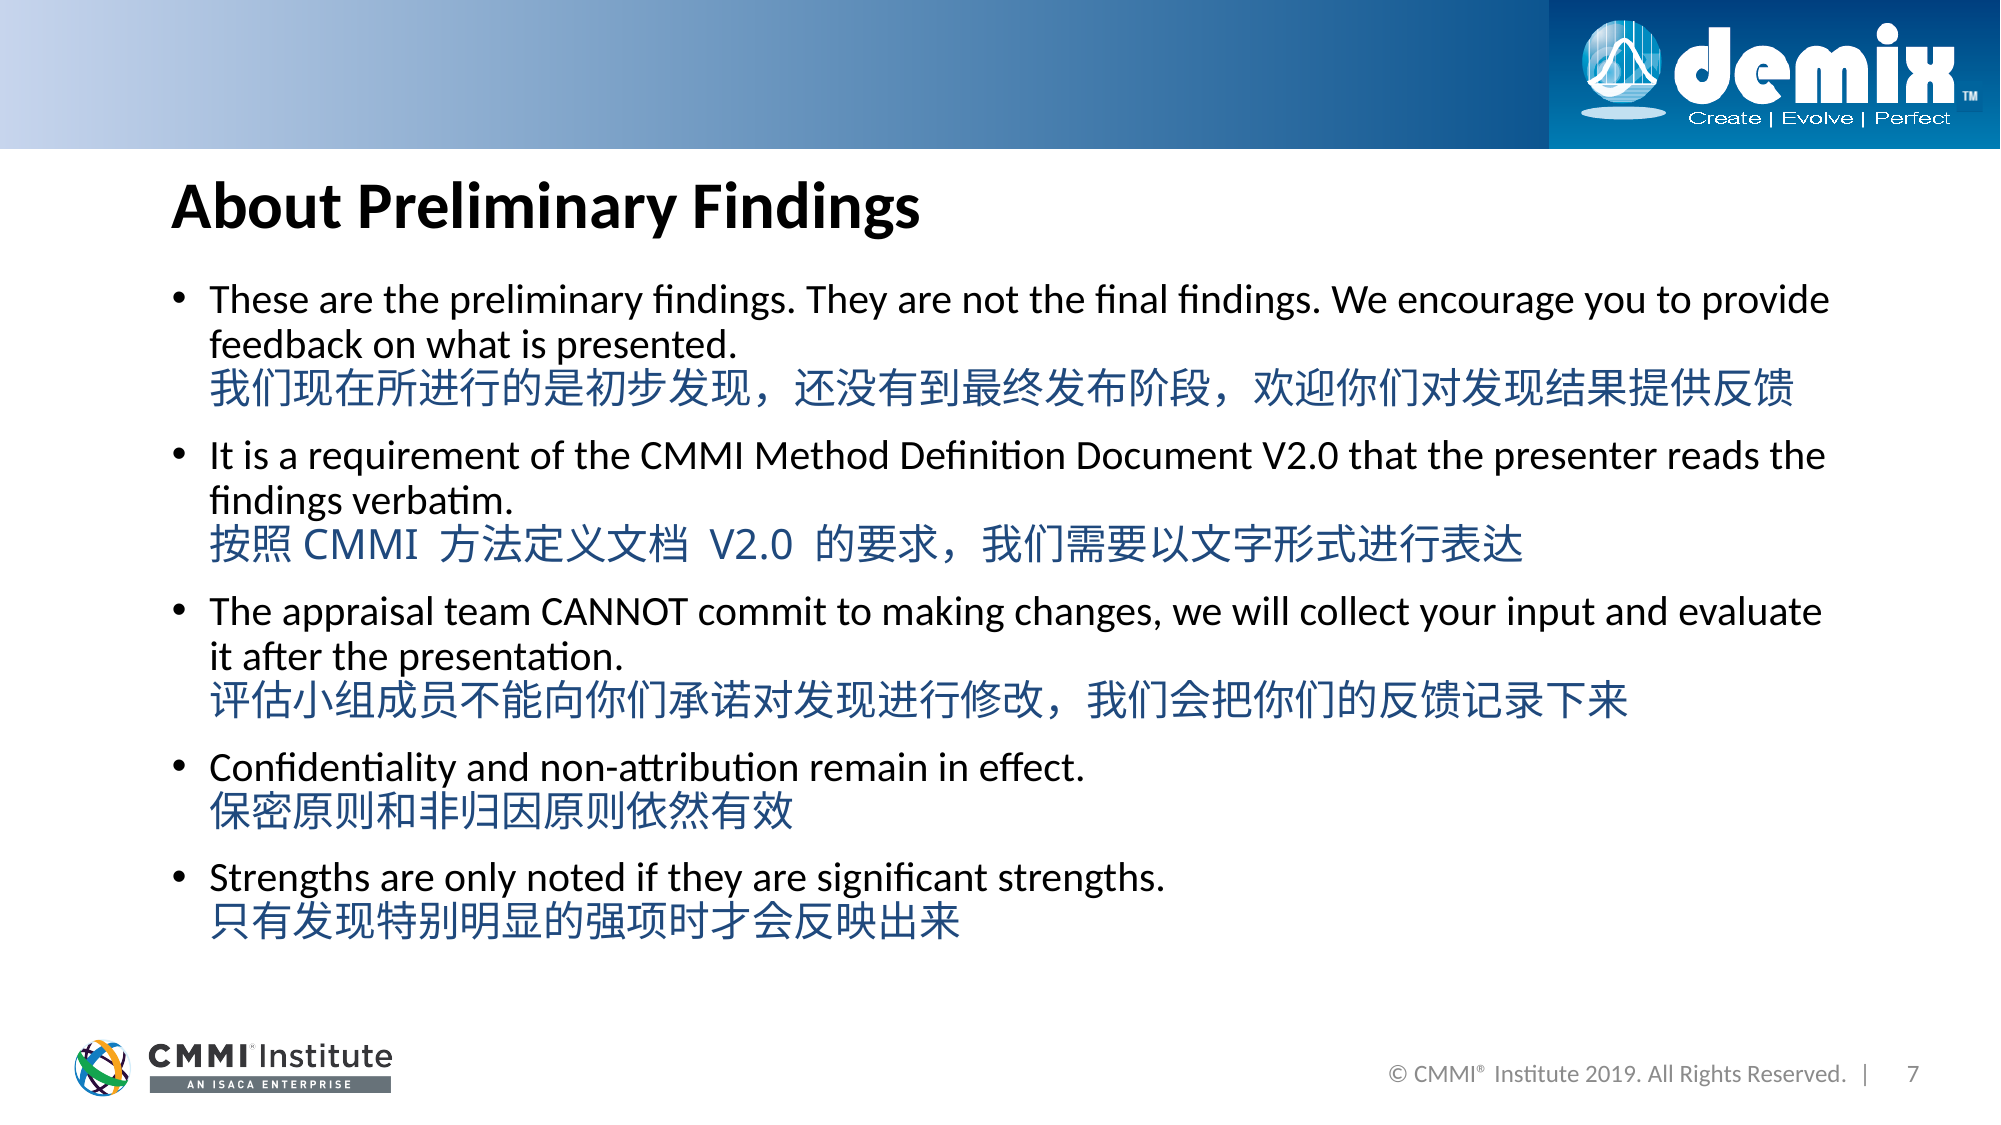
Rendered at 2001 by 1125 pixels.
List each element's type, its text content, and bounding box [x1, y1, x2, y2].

list These are the preliminary findings. They are not the final findings. We encourage you to provide feedback on what is presented. 我们现在所进行的是初步发现，还没有到最终发布阶段，欢迎你们对发现结果提供反馈 It is a requirement of the CMMI Method Definition Document V2.0 that the presenter reads the findings verbatim. 按照CMMI 方法定义文档 V2.0 的要求，我们需要以文字形式进行表达 The appraisal team CANNOT commit to making changes, we will collect your input and evaluate it after the presentation. 评估小组成员不能向你们承诺对发现进行修改，我们会把你们的反馈记录下来 Confidentiality and non-attribution remain in effect. 保密原则和非归因原则依然有效 Strengths are only noted if they are significant strengths. 只有发现特别明显的强项时才会反映出来 [156, 270, 1863, 1014]
picture [41, 993, 439, 1125]
picture [1549, 0, 2000, 111]
picture [1582, 106, 1665, 119]
title About Preliminary Findings [156, 157, 1863, 257]
